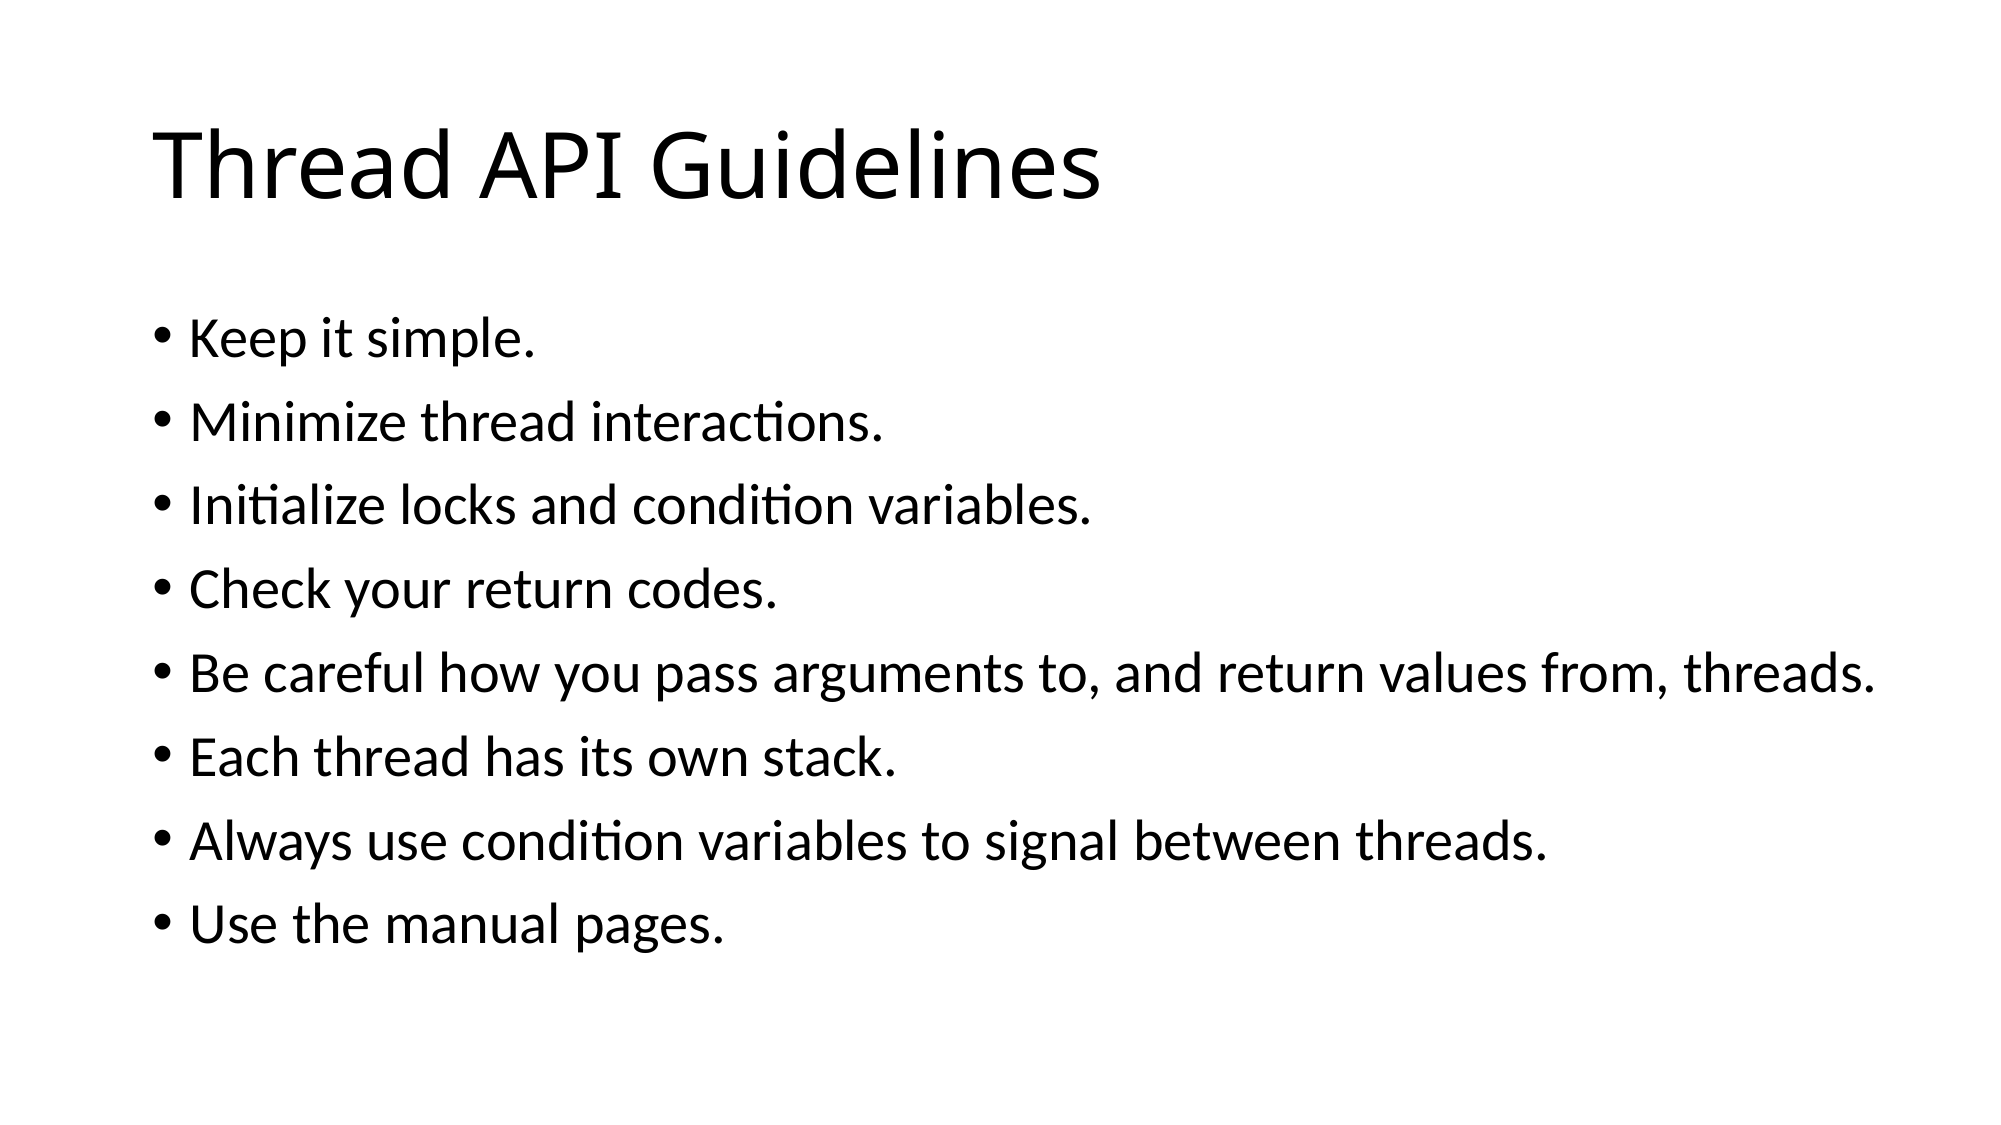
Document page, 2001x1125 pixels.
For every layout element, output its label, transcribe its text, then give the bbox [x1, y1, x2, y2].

title Thread API Guidelines [137, 59, 1863, 278]
list Keep it simple. Minimize thread interactions. Initialize locks and condition variables. Check your return codes. Be careful how you pass arguments to, and return values from, threads. Each thread has its own stack. Always use condition variables to signal between threads. Use the manual pages. [137, 299, 1904, 1014]
